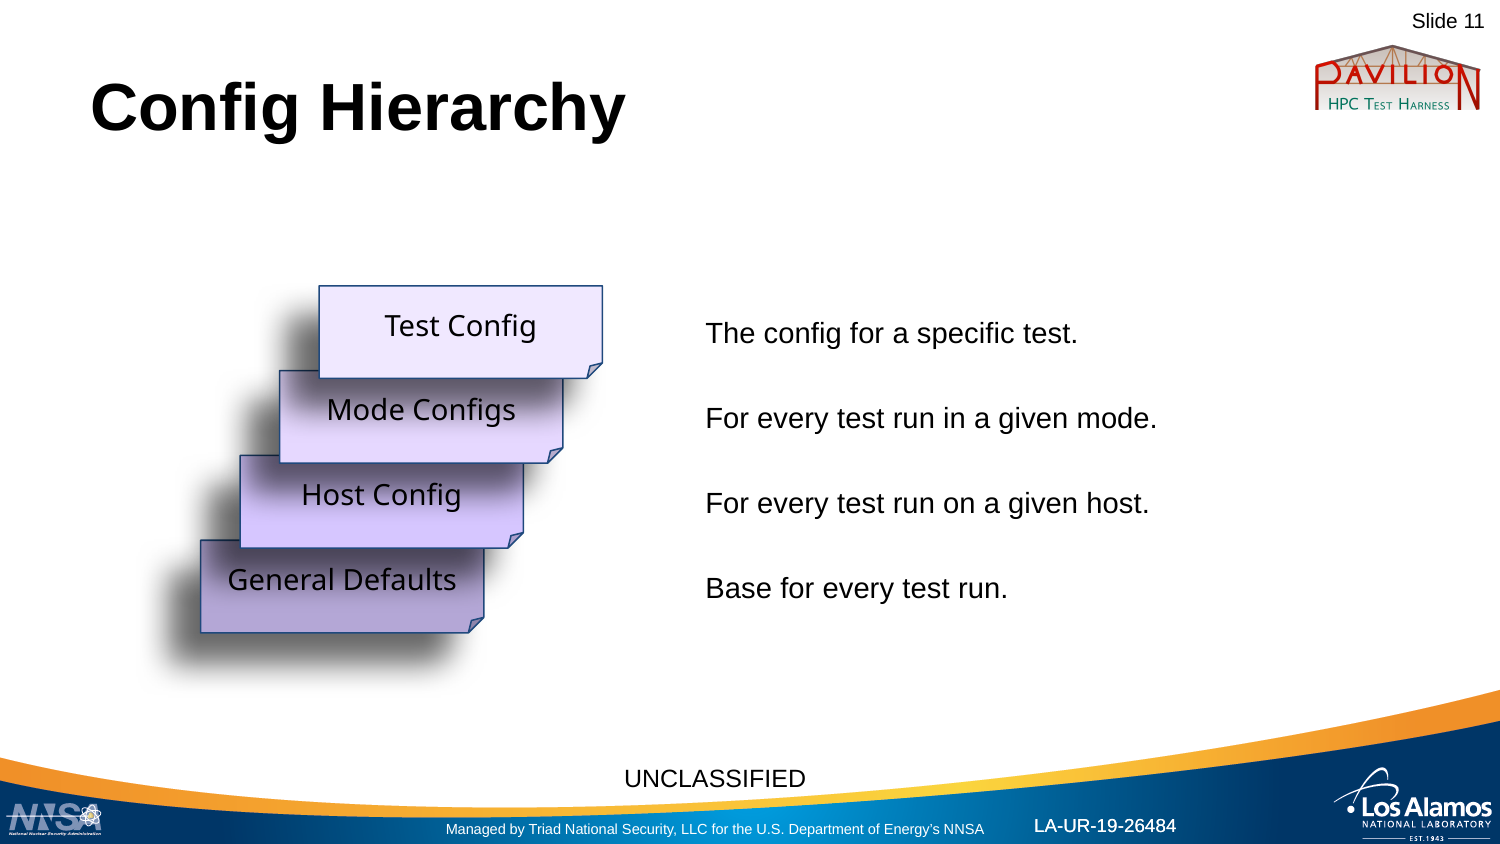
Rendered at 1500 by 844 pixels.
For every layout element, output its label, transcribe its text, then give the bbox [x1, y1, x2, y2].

text_box Base for every test run. [690, 548, 1175, 633]
text_box General Defaults [200, 592, 484, 633]
text_box Host Config [240, 511, 524, 549]
text_box Test Config [319, 285, 603, 379]
text_box For every test run in a given mode. [690, 379, 1350, 464]
text_box Mode Configs [279, 425, 563, 464]
picture [0, 0, 1500, 844]
text_box For every test run on a given host. [690, 464, 1350, 548]
title Config Hierarchy [75, 33, 1425, 175]
text_box The config for a specific test. [690, 285, 1350, 379]
